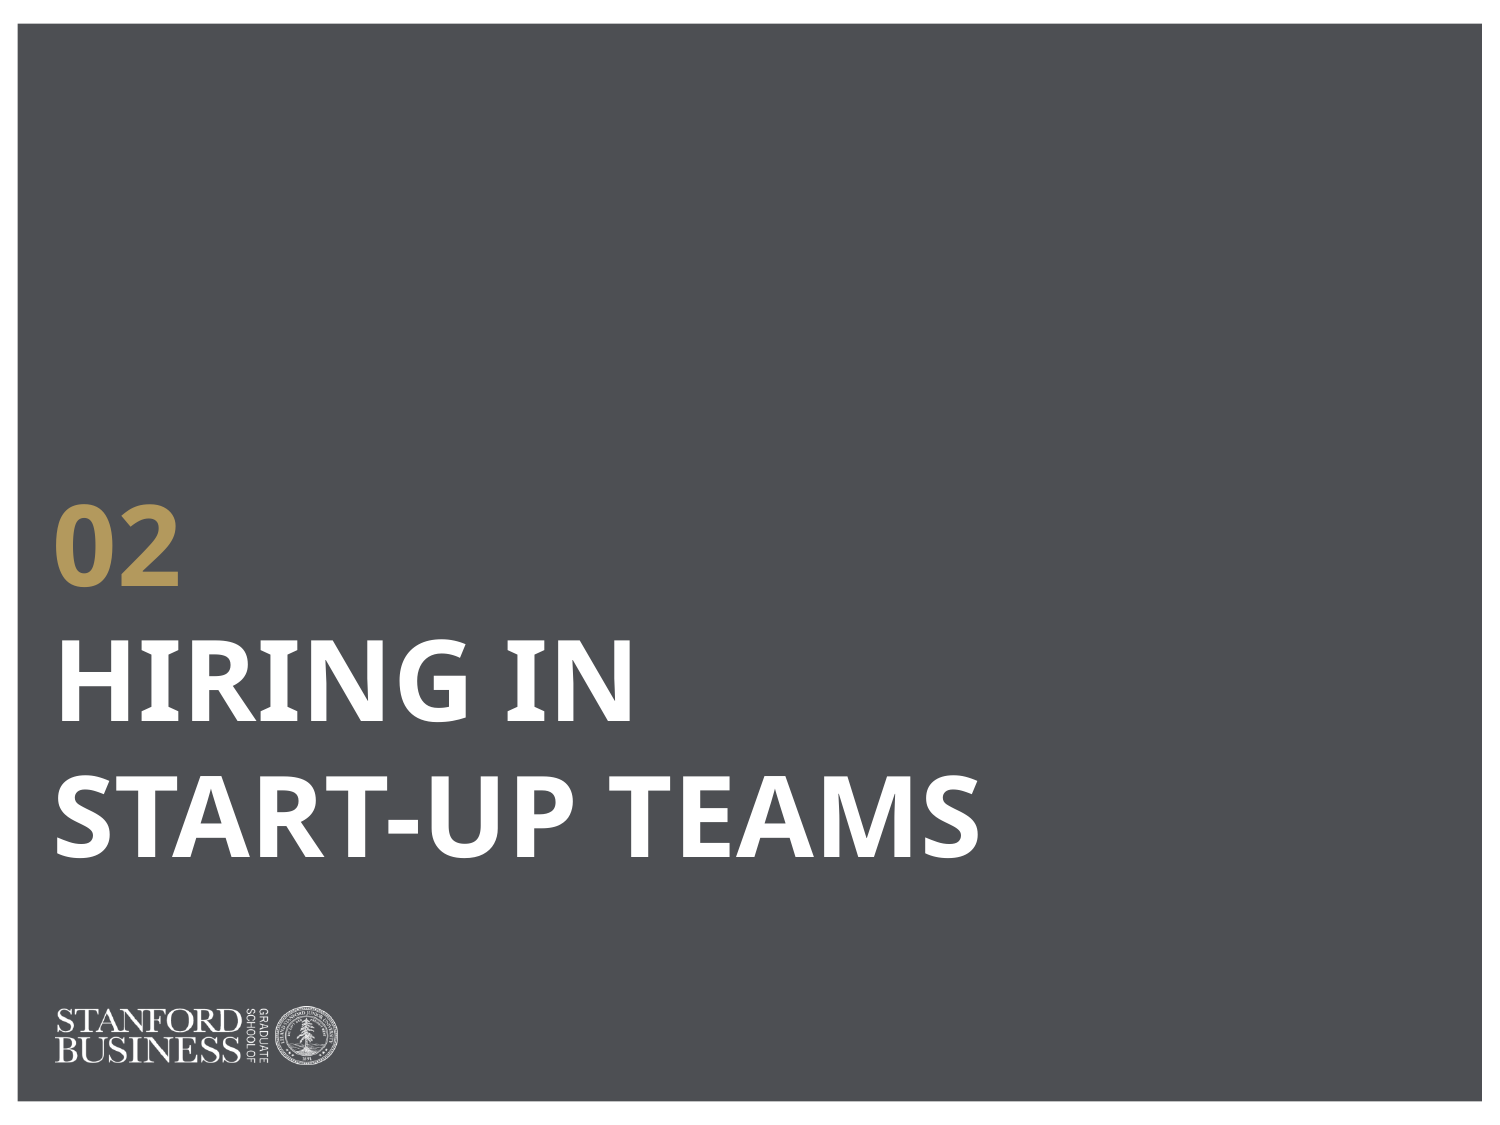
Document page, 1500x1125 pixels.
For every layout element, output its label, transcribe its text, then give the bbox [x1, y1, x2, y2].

picture [55, 1006, 338, 1065]
title 02 Hiring in Start-up Teams [52, 231, 1445, 880]
